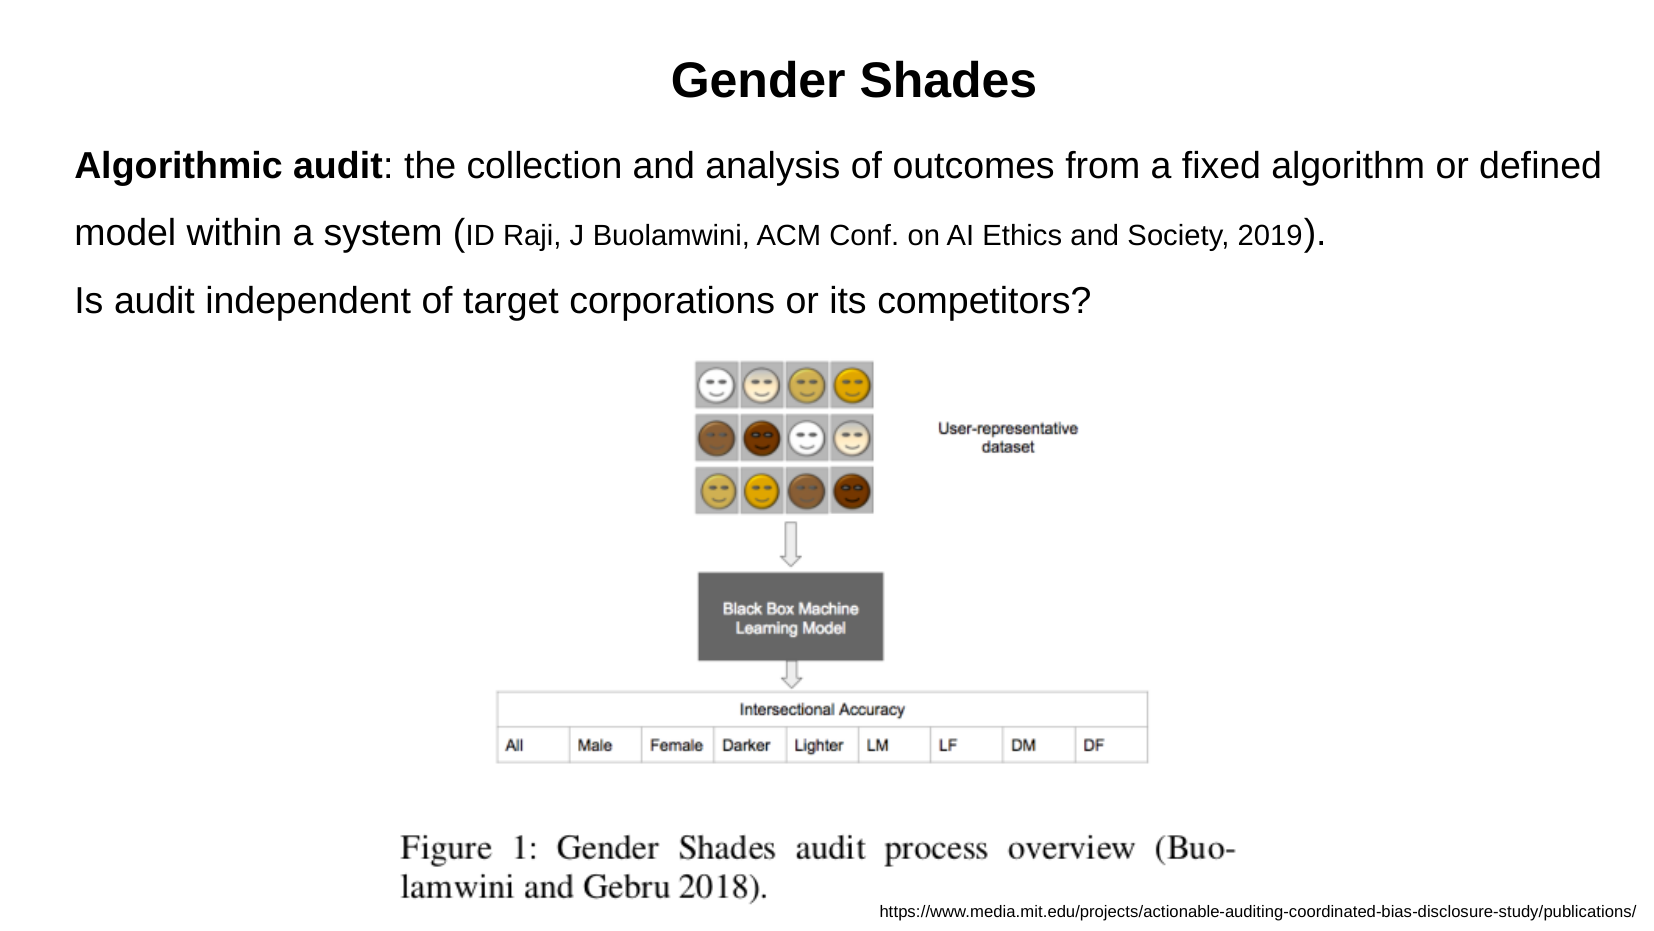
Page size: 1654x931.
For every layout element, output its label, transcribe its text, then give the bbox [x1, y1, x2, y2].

text_box Algorithmic audit: the collection and analysis of outcomes from a fixed algorithm or defined model within a system (ID Raji, J Buolamwini, ACM Conf. on AI Ethics and Society, 2019). Is audit independent of target corporations or its competitors? [59, 110, 1654, 329]
picture [279, 325, 1275, 909]
text_box https://www.media.mit.edu/projects/actionable-auditing-coordinated-bias-disclosure-study/publications/ [864, 893, 1654, 929]
text_box Gender Shades [656, 40, 1069, 116]
